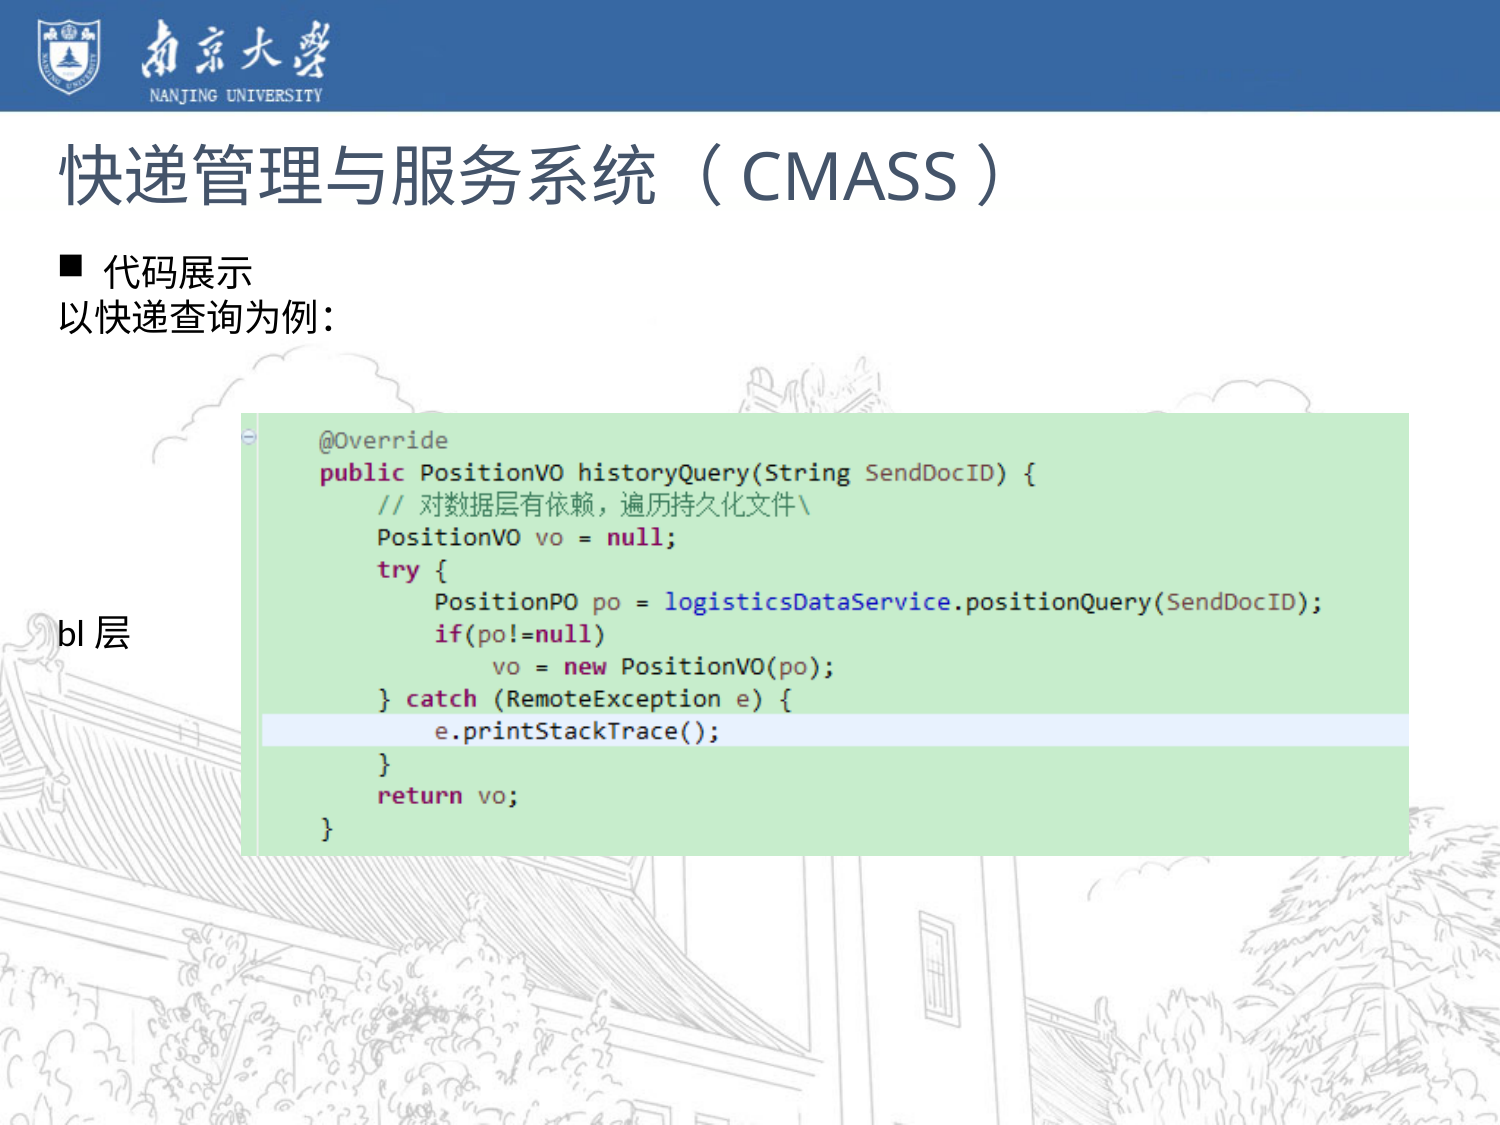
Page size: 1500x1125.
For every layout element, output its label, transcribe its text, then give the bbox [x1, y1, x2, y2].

text_box 快递管理与服务系统（CMASS） [42, 65, 1170, 241]
text_box 代码展示 以快递查询为例： bl层 [42, 241, 1343, 662]
picture [0, 0, 1500, 1125]
